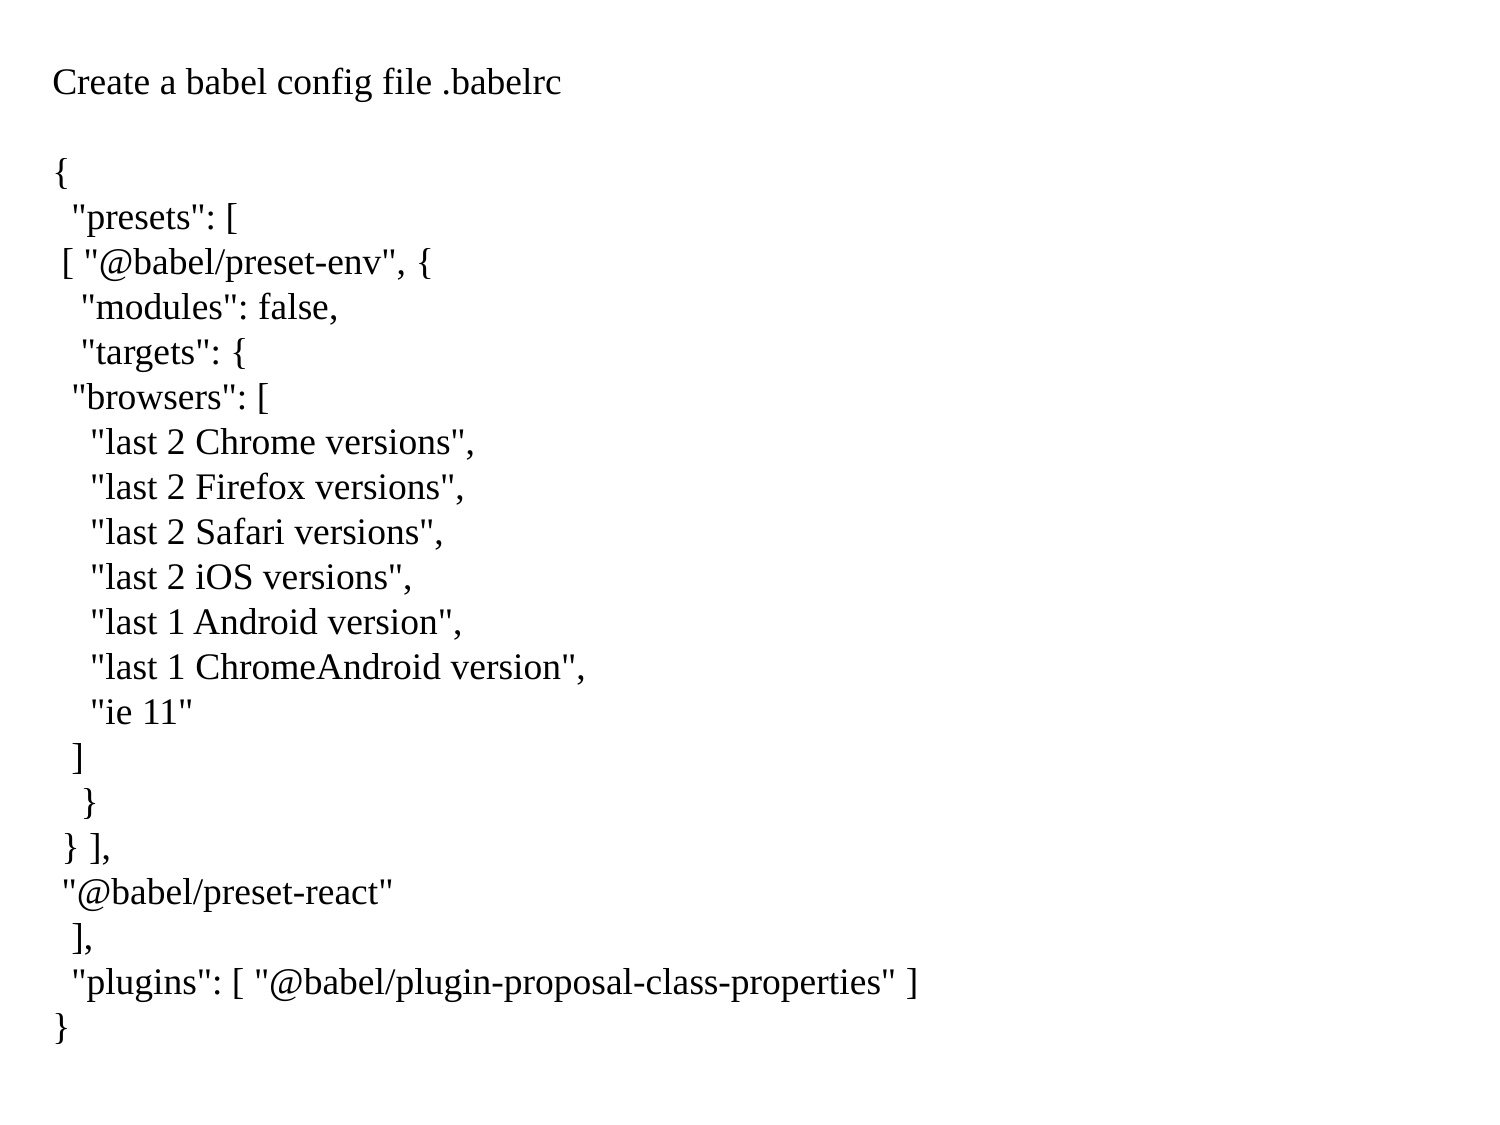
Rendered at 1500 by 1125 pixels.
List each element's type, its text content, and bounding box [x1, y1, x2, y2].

text_box Create a babel config file .babelrc { "presets": [ [ "@babel/preset-env", { "modules": false, "targets": { "browsers": [ "last 2 Chrome versions", "last 2 Firefox versions", "last 2 Safari versions", "last 2 iOS versions", "last 1 Android version", "last 1 ChromeAndroid version", "ie 11" ] } } ], "@babel/preset-react" ], "plugins": [ "@babel/plugin-proposal-class-properties" ] } [37, 49, 1463, 1055]
